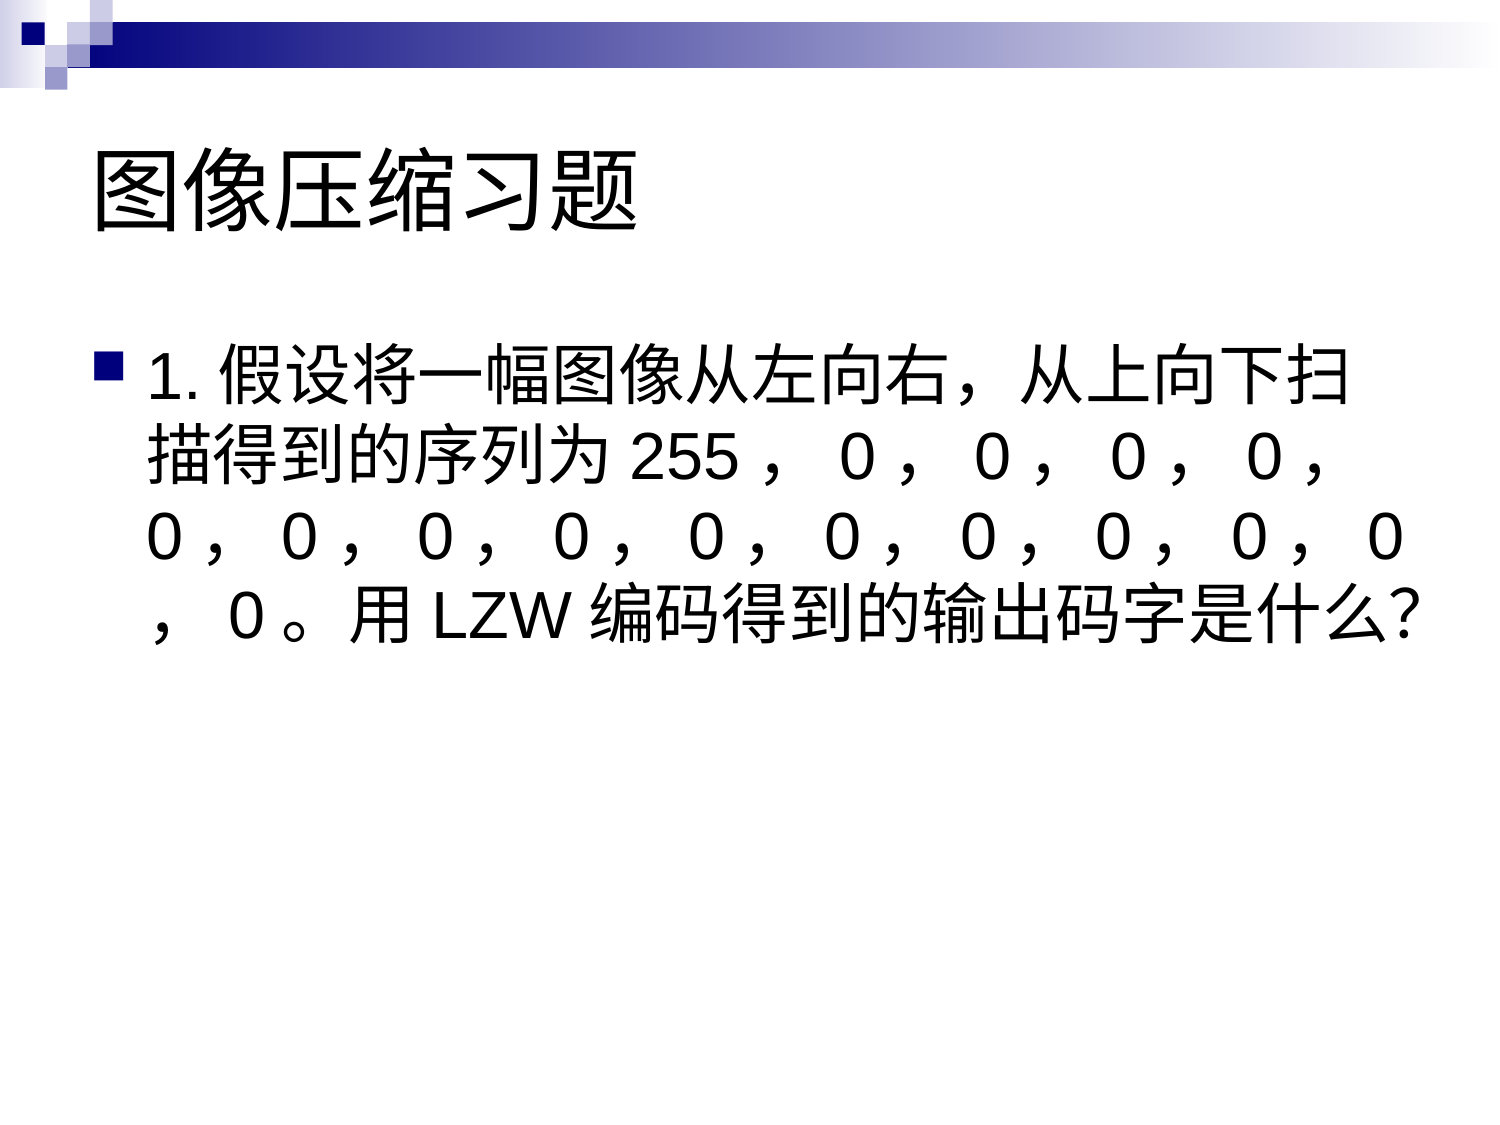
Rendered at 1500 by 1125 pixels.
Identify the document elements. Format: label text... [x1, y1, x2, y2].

title 图像压缩习题 [75, 75, 1425, 300]
list 1.假设将一幅图像从左向右，从上向下扫描得到的序列为255，0，0，0，0，0，0，0，0，0，0，0，0，0，0，0。用LZW编码得到的输出码字是什么？ [75, 324, 1425, 963]
